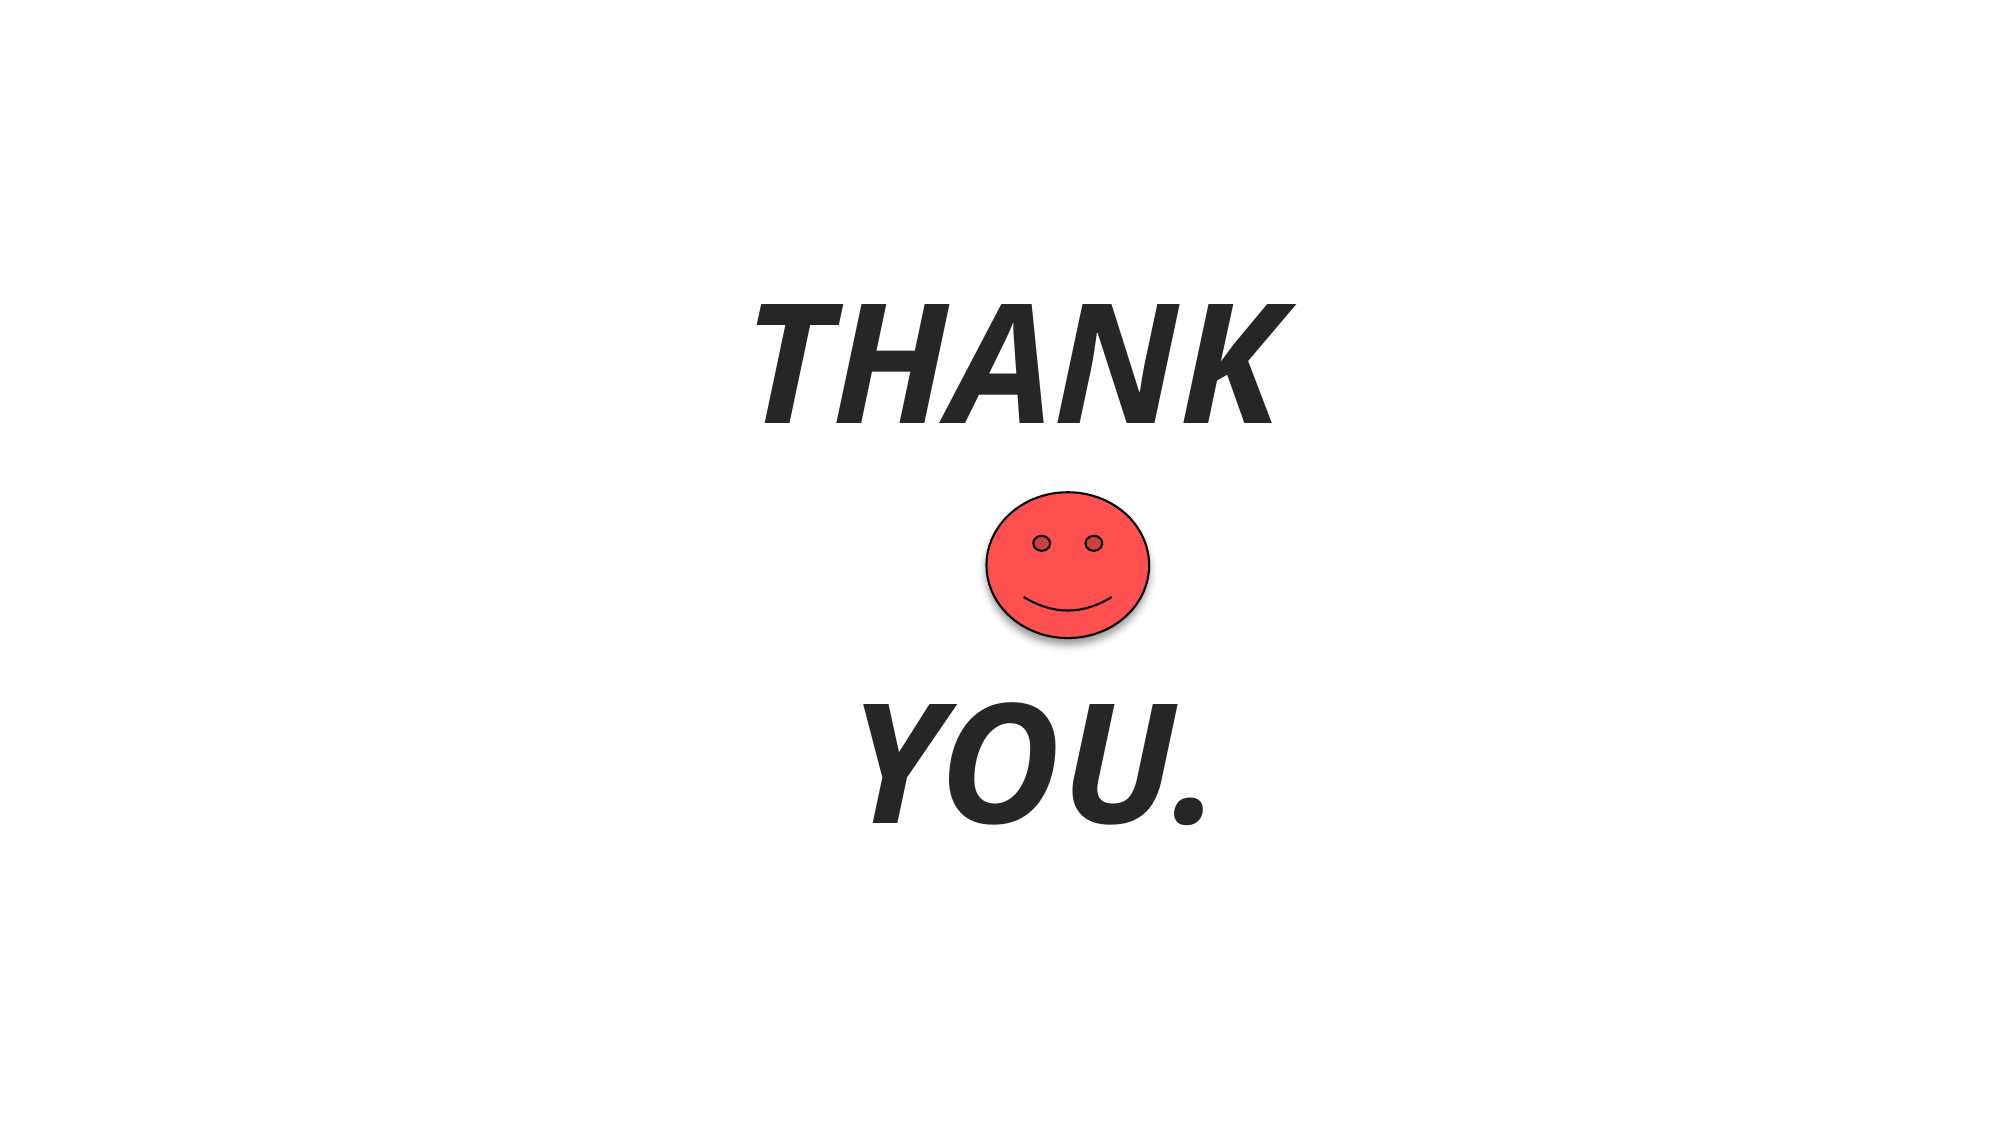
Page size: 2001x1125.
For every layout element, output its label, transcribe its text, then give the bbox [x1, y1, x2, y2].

text_box [985, 491, 1151, 640]
text_box THANK YOU. [381, 249, 1689, 864]
